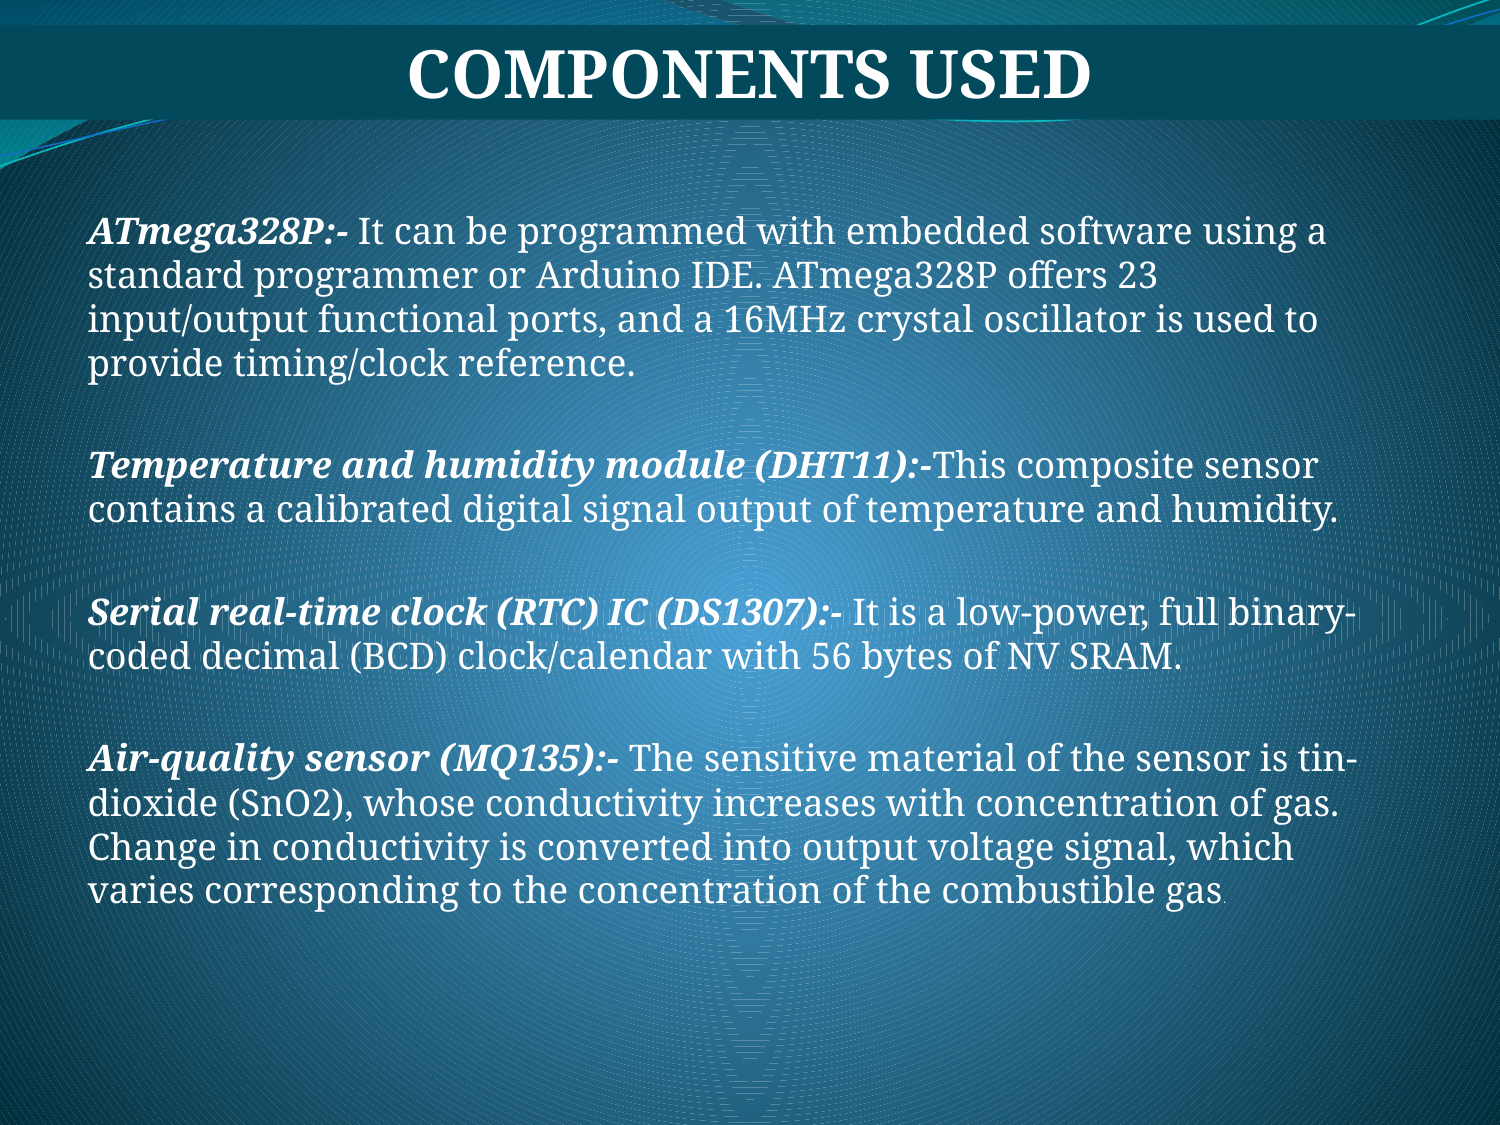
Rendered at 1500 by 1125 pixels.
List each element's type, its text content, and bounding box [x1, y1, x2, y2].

text_box COMPONENTS USED [0, 24, 1500, 120]
subtitle ATmega328P:- It can be programmed with embedded software using a standard programmer or Arduino IDE. ATmega328P offers 23 input/output functional ports, and a 16MHz crystal oscillator is used to provide timing/clock reference. Temperature and humidity module (DHT11):-This composite sensor contains a calibrated digital signal output of temperature and humidity. Serial real-time clock (RTC) IC (DS1307):- It is a low-power, full binary-coded decimal (BCD) clock/calendar with 56 bytes of NV SRAM. Air-quality sensor (MQ135):- The sensitive material of the sensor is tin-dioxide (SnO2), whose conductivity increases with concentration of gas. Change in conductivity is converted into output voltage signal, which varies corresponding to the concentration of the combustible gas. [87, 200, 1375, 988]
